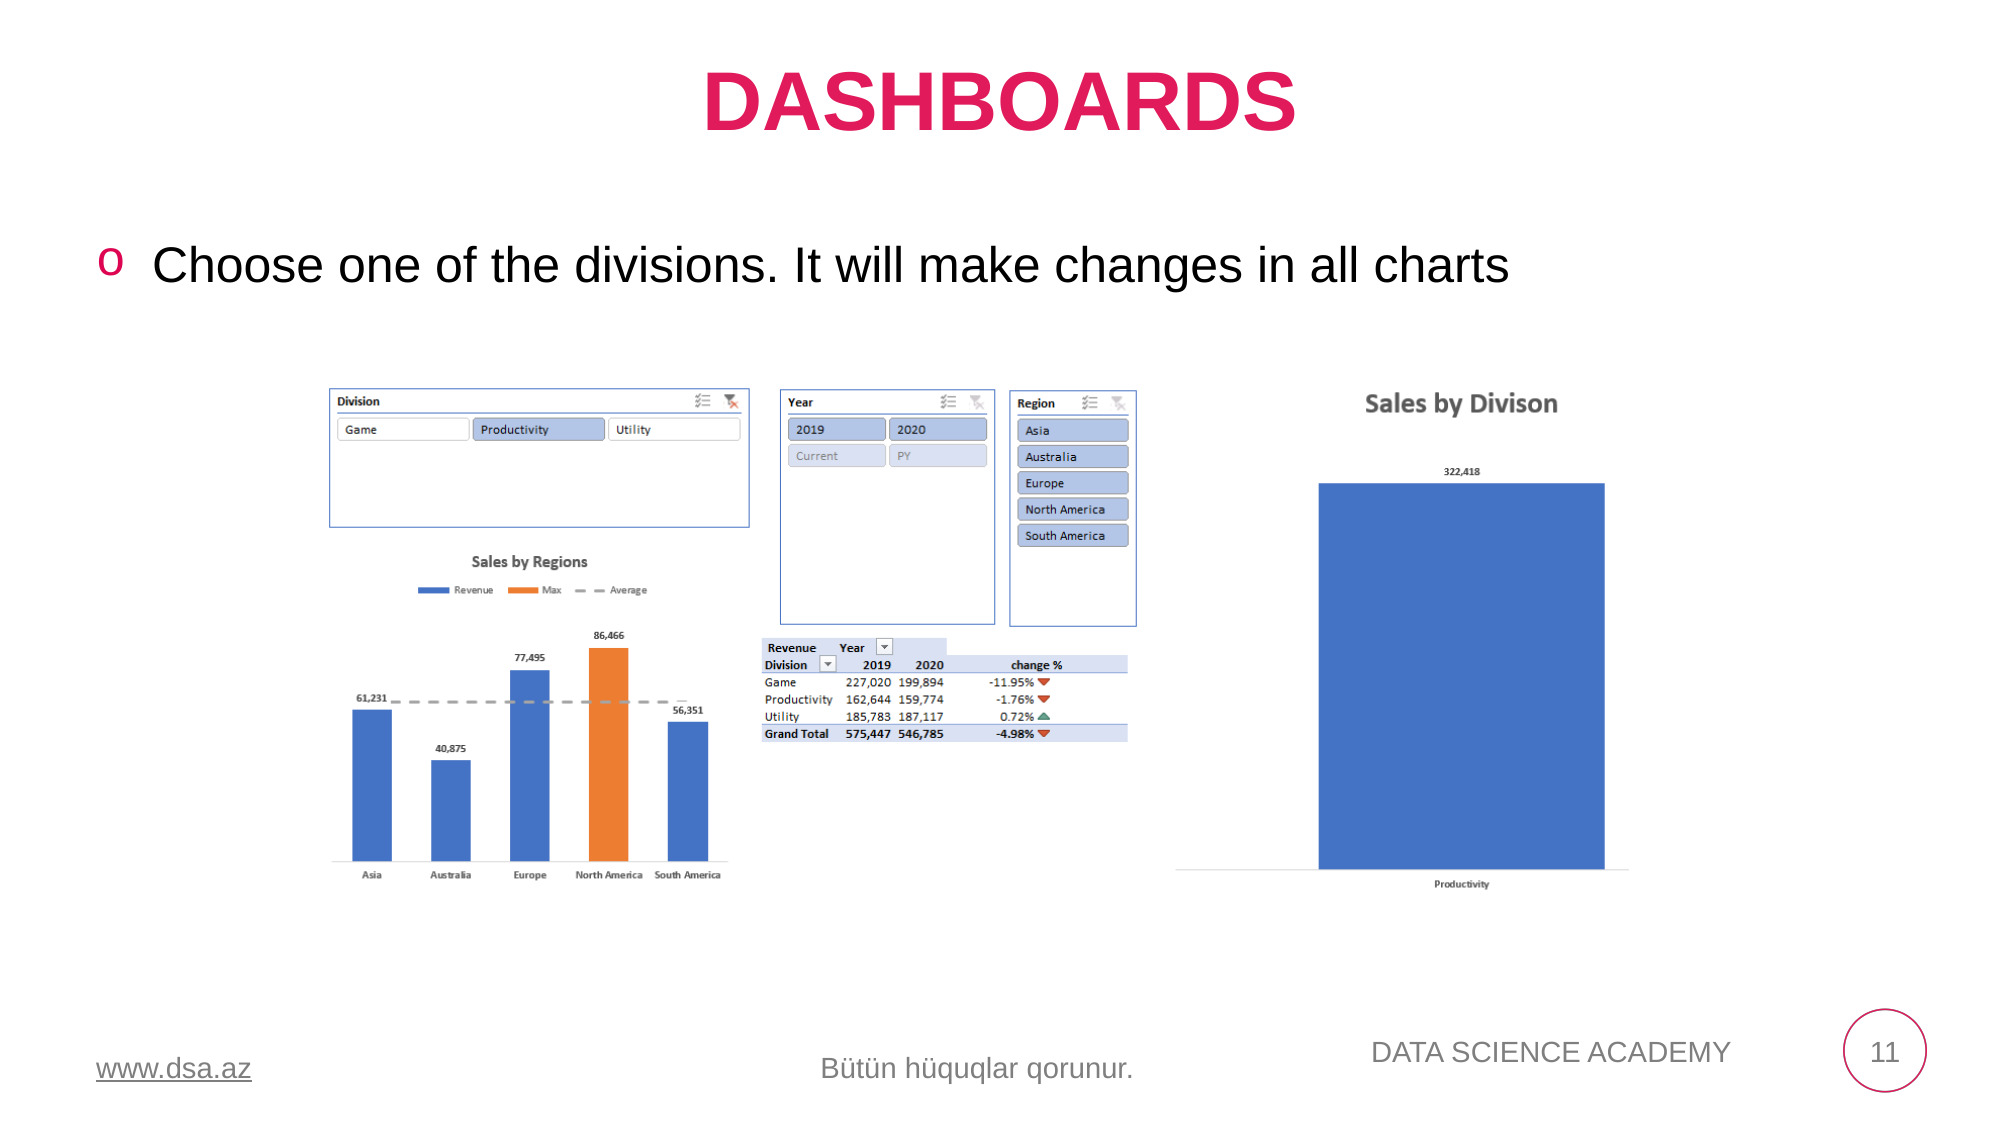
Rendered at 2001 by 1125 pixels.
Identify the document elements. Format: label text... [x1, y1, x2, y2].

picture [1806, 1006, 1965, 1096]
text_box Choose one of the divisions. It will make changes in all charts [80, 224, 1899, 300]
text_box www.dsa.az Bütün hüquqlar qorunur. [80, 1011, 1218, 1092]
picture [312, 361, 1629, 935]
text_box DASHBOARDS [0, 39, 2000, 157]
text_box DATA SCIENCE ACADEMY [1273, 1025, 1801, 1076]
